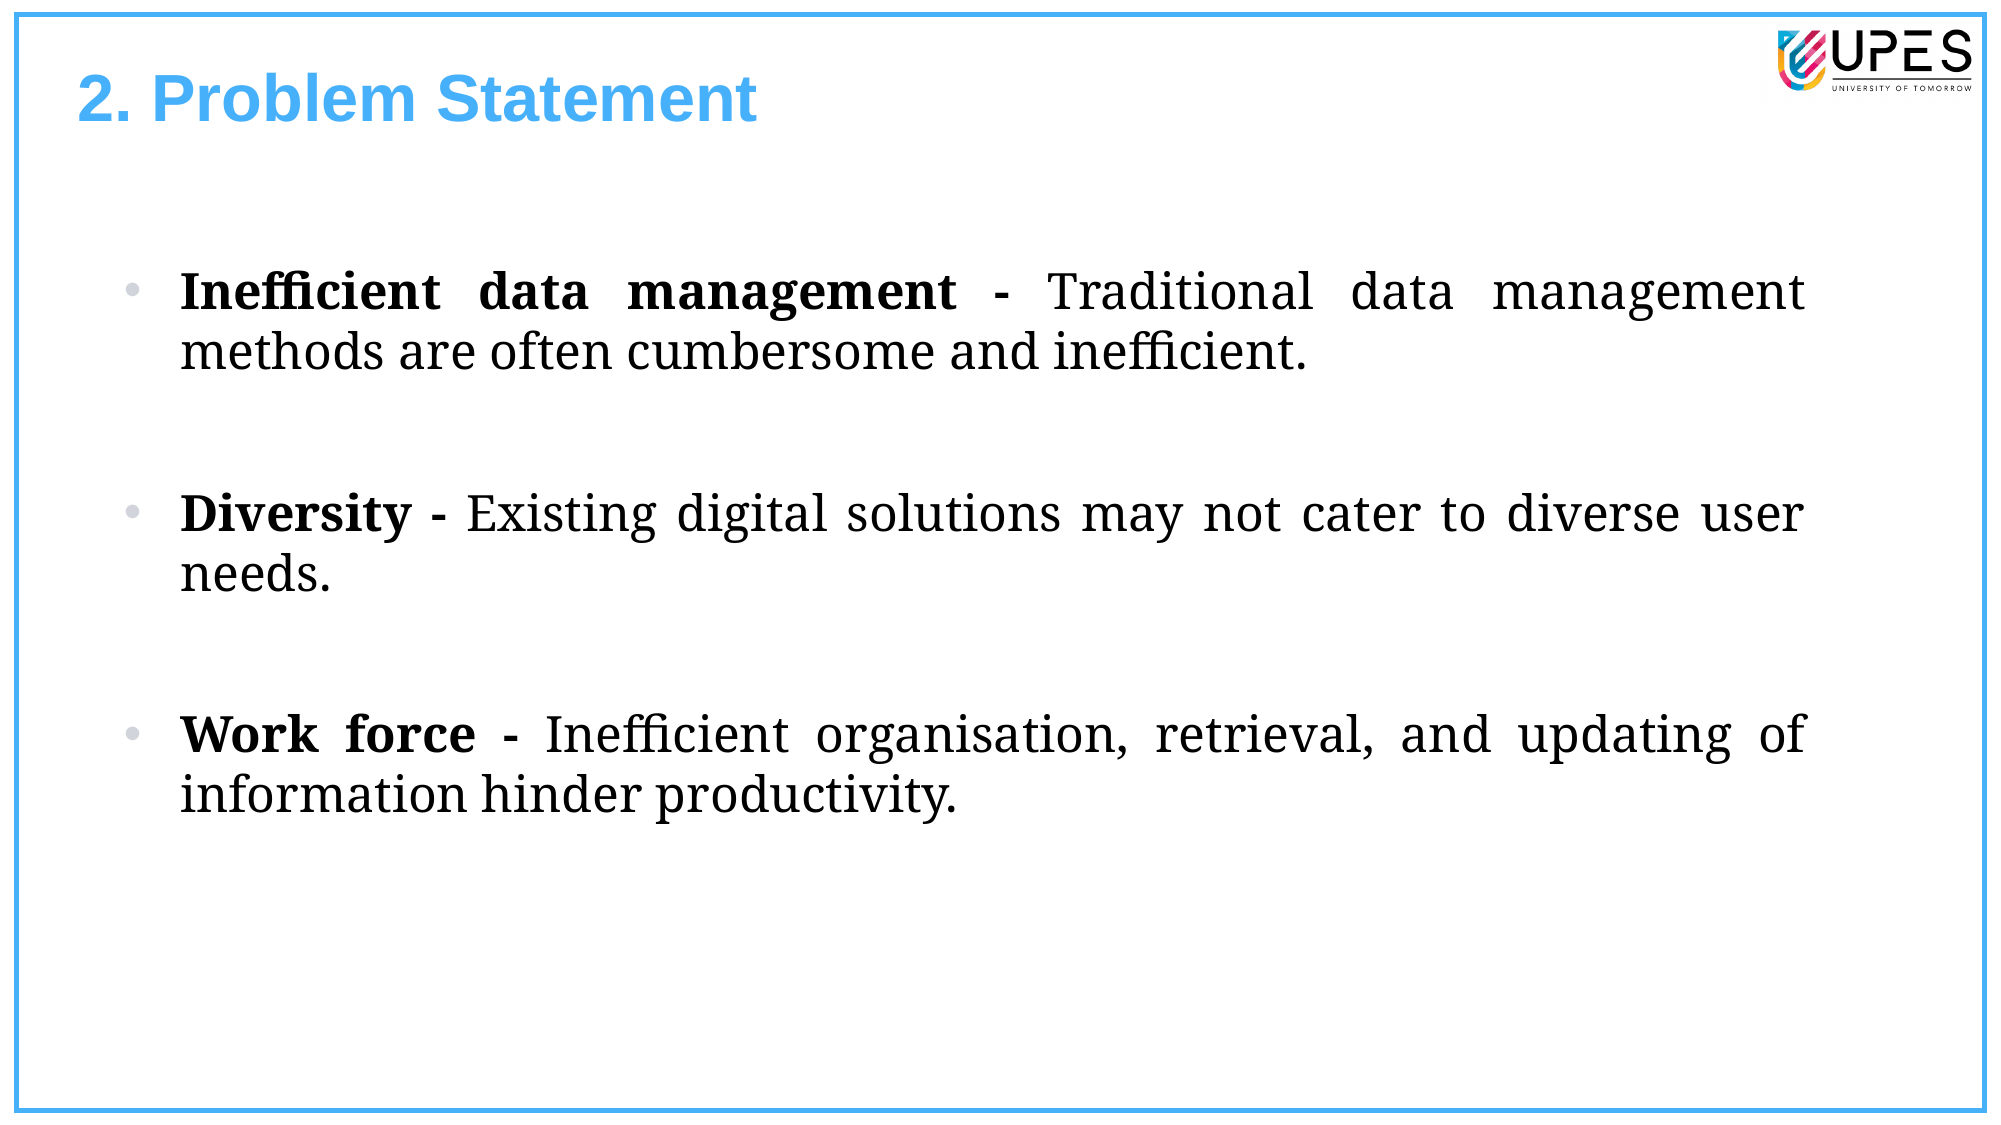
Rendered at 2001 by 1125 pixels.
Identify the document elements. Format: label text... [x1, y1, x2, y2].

text_box Inefficient data management - Traditional data management methods are often cumbersome and inefficient. Diversity - Existing digital solutions may not cater to diverse user needs. Work force - Inefficient organisation, retrieval, and updating of information hinder productivity. [93, 251, 1814, 1073]
picture [1758, 20, 1978, 110]
text_box 2. Problem Statement [70, 47, 1291, 143]
